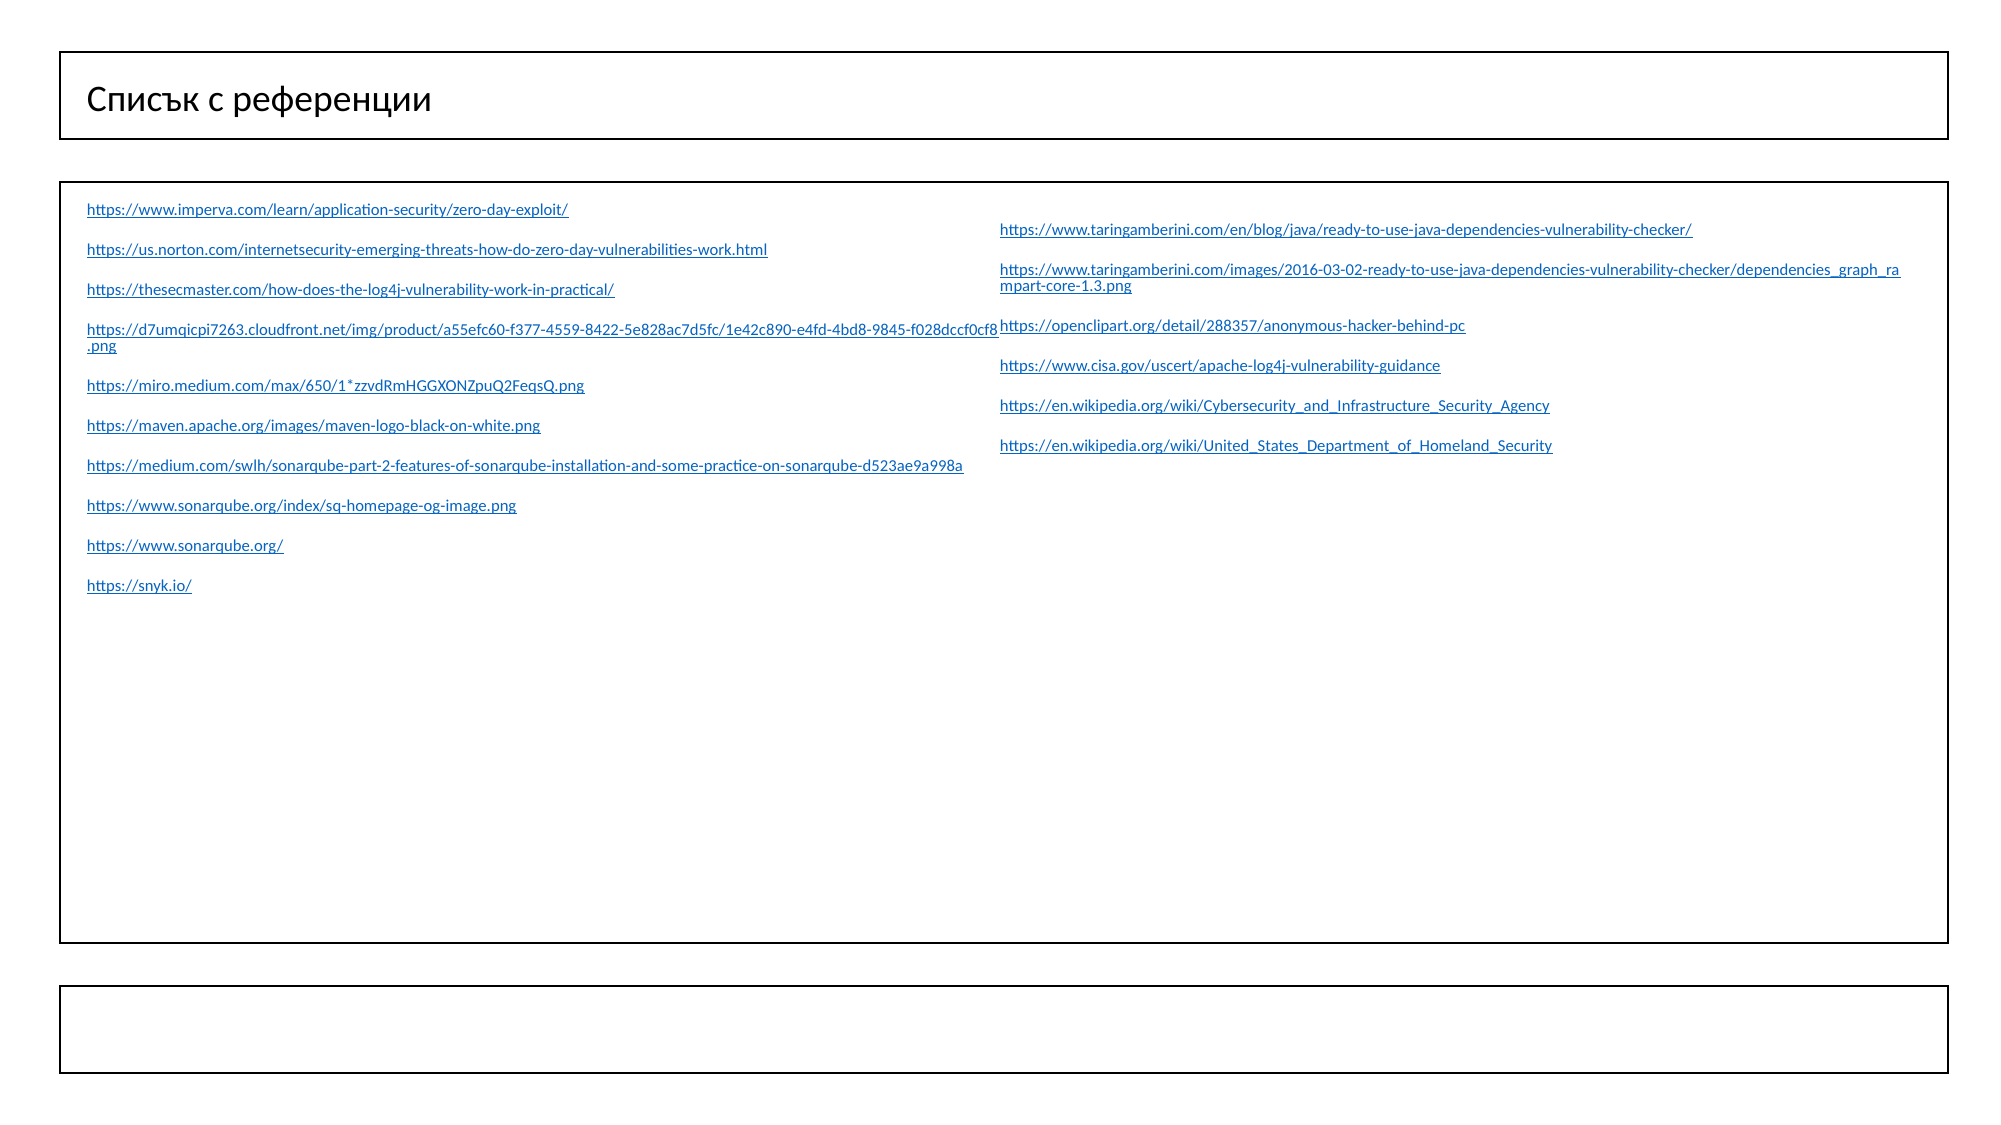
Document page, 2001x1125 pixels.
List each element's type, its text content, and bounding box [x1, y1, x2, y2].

text_box https://www.imperva.com/learn/application-security/zero-day-exploit/ https://us.norton.com/internetsecurity-emerging-threats-how-do-zero-day-vulnerabilities-work.html https://thesecmaster.com/how-does-the-log4j-vulnerability-work-in-practical/ https://d7umqicpi7263.cloudfront.net/img/product/a55efc60-f377-4559-8422-5e828ac7d5fc/1e42c890-e4fd-4bd8-9845-f028dccf0cf8.png https://miro.medium.com/max/650/1*zzvdRmHGGXONZpuQ2FeqsQ.png https://maven.apache.org/images/maven-logo-black-on-white.png https://medium.com/swlh/sonarqube-part-2-features-of-sonarqube-installation-and-some-practice-on-sonarqube-d523ae9a998a https://www.sonarqube.org/index/sq-homepage-og-image.png https://www.sonarqube.org/ https://snyk.io/ https://www.taringamberini.com/en/blog/java/ready-to-use-java-dependencies-vulnerability-checker/ https://www.taringamberini.com/images/2016-03-02-ready-to-use-java-dependencies-vulnerability-checker/dependencies_graph_rampart-core-1.3.png https://openclipart.org/detail/288357/anonymous-hacker-behind-pc https://www.cisa.gov/uscert/apache-log4j-vulnerability-guidance https://en.wikipedia.org/wiki/Cybersecurity_and_Infrastructure_Security_Agency https://en.wikipedia.org/wiki/United_States_Department_of_Homeland_Security [72, 191, 1928, 614]
text_box [59, 51, 1949, 140]
text_box Списък с референции [72, 66, 1928, 126]
text_box [59, 985, 1949, 1074]
text_box [59, 181, 1949, 944]
